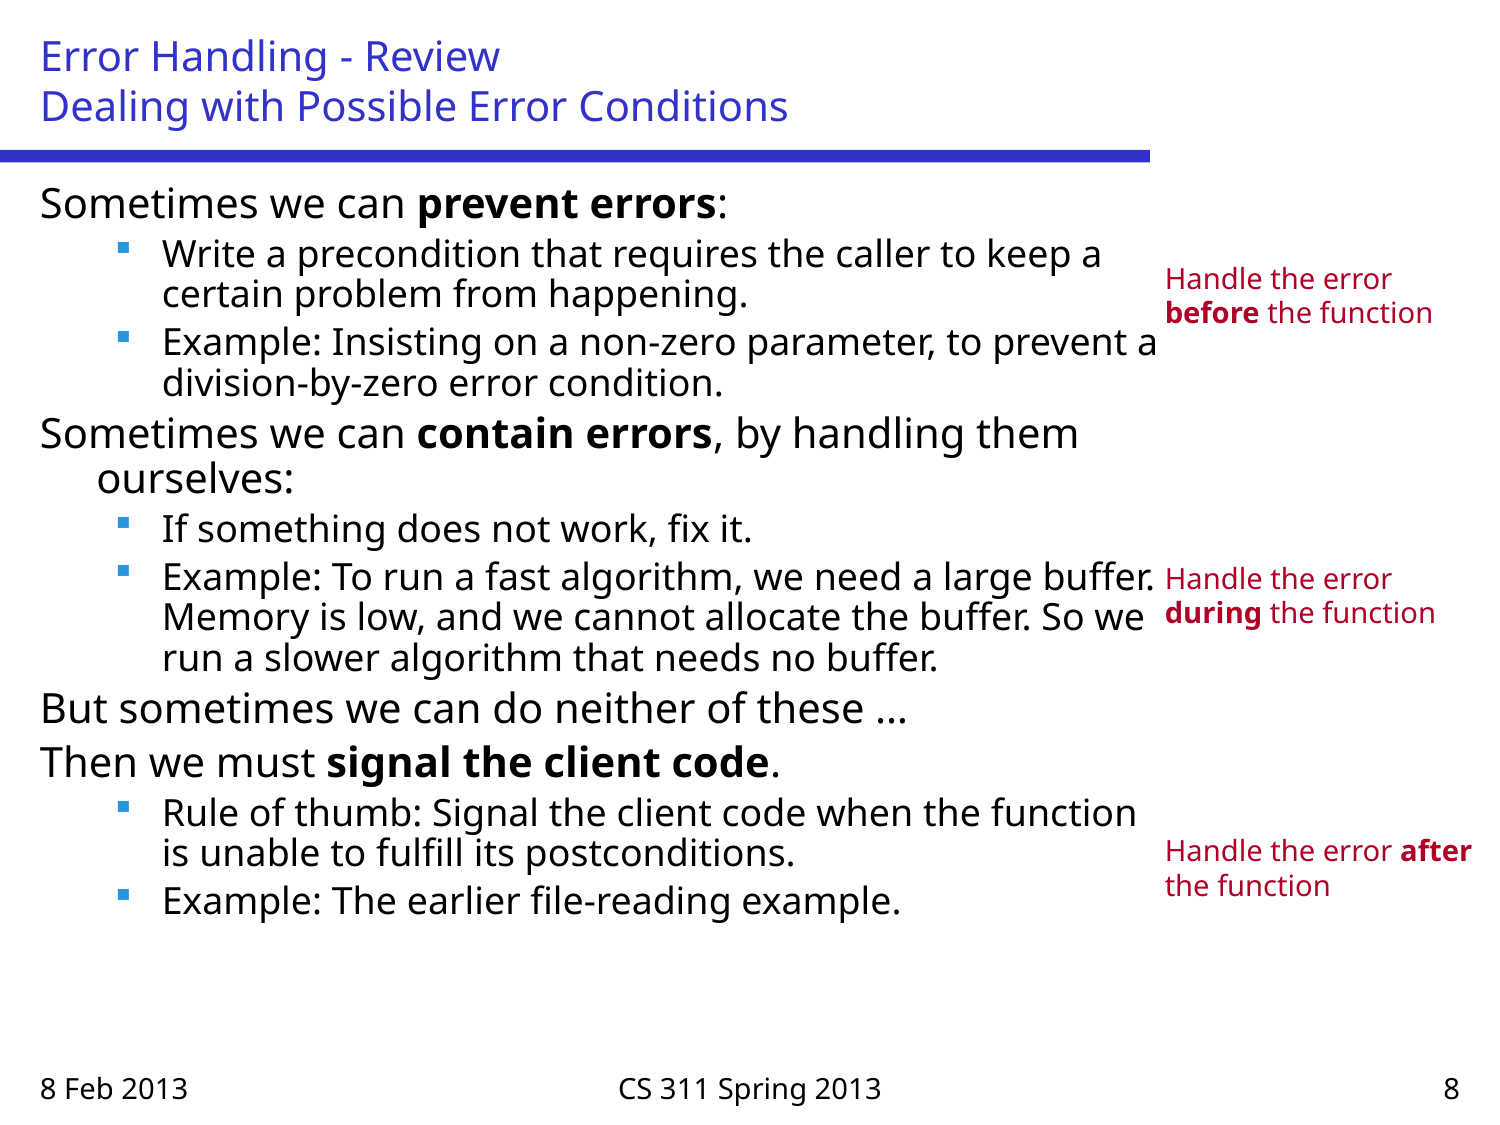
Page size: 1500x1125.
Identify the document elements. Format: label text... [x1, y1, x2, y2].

text_box Handle the error after the function [1149, 824, 1488, 910]
footer CS 311 Spring 2013 [387, 1062, 1113, 1113]
text_box Handle the error before the function [1149, 252, 1488, 338]
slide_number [24, 1062, 375, 1113]
text_box Handle the error during the function [1149, 552, 1488, 638]
slide_number 8 [1125, 1062, 1475, 1113]
list Sometimes we can prevent errors: Write a precondition that requires the caller to keep a certain problem from happening. Example: Insisting on a non-zero parameter, to prevent a division-by-zero error condition. Sometimes we can contain errors, by handling them ourselves: If something does not work, fix it. Example: To run a fast algorithm, we need a large buffer. Memory is low, and we cannot allocate the buffer. So we run a slower algorithm that needs no buffer. But sometimes we can do neither of these … Then we must signal the client code. Rule of thumb: Signal the client code when the function is unable to fulfill its postconditions. Example: The earlier file-reading example. [24, 174, 1175, 1050]
title Error Handling - Review Dealing with Possible Error Conditions [24, 24, 1475, 138]
